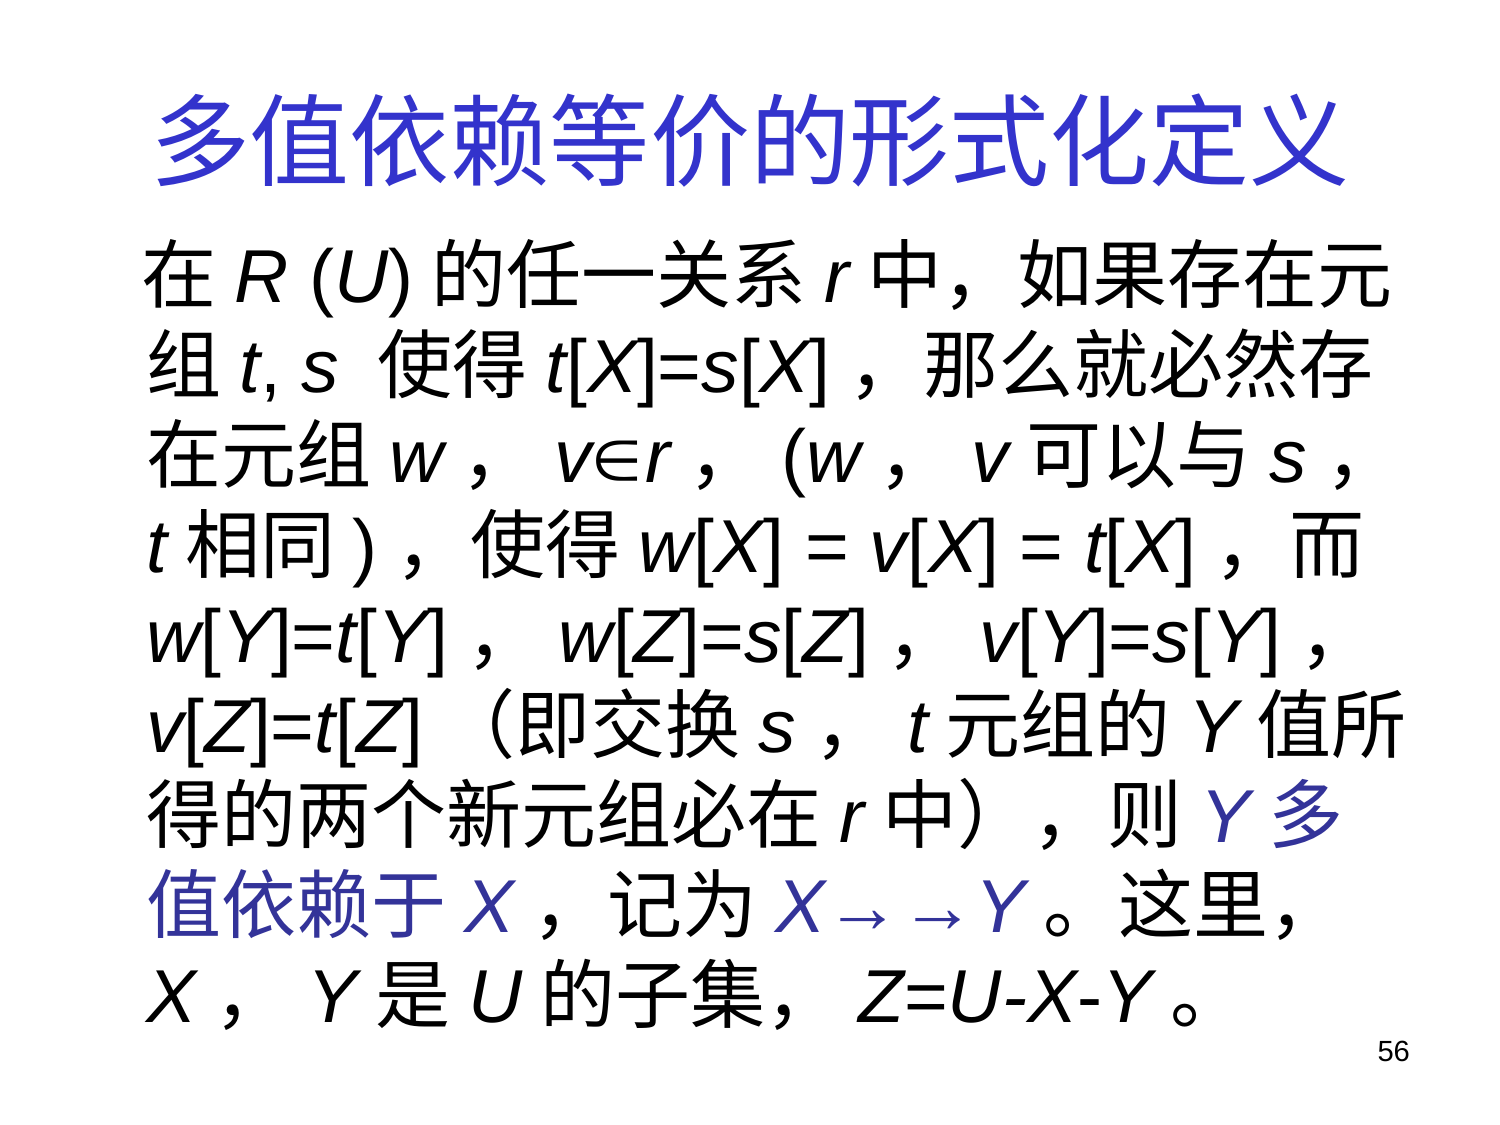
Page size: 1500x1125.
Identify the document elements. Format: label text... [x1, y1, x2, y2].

list 在R (U)的任一关系r中，如果存在元组t, s 使得t[X]=s[X]，那么就必然存在元组w，vr，(w，v可以与s，t相同)，使得w[X] = v[X] = t[X]，而w[Y]=t[Y]，w[Z]=s[Z]，v[Y]=s[Y]，v[Z]=t[Z]（即交换s，t元组的Y值所得的两个新元组必在r中），则Y多值依赖于X，记为X→→Y。这里，X，Y是U的子集，Z=U-X-Y。 [75, 220, 1425, 1059]
slide_number 56 [1074, 1024, 1426, 1103]
title 多值依赖等价的形式化定义 [75, 45, 1425, 220]
